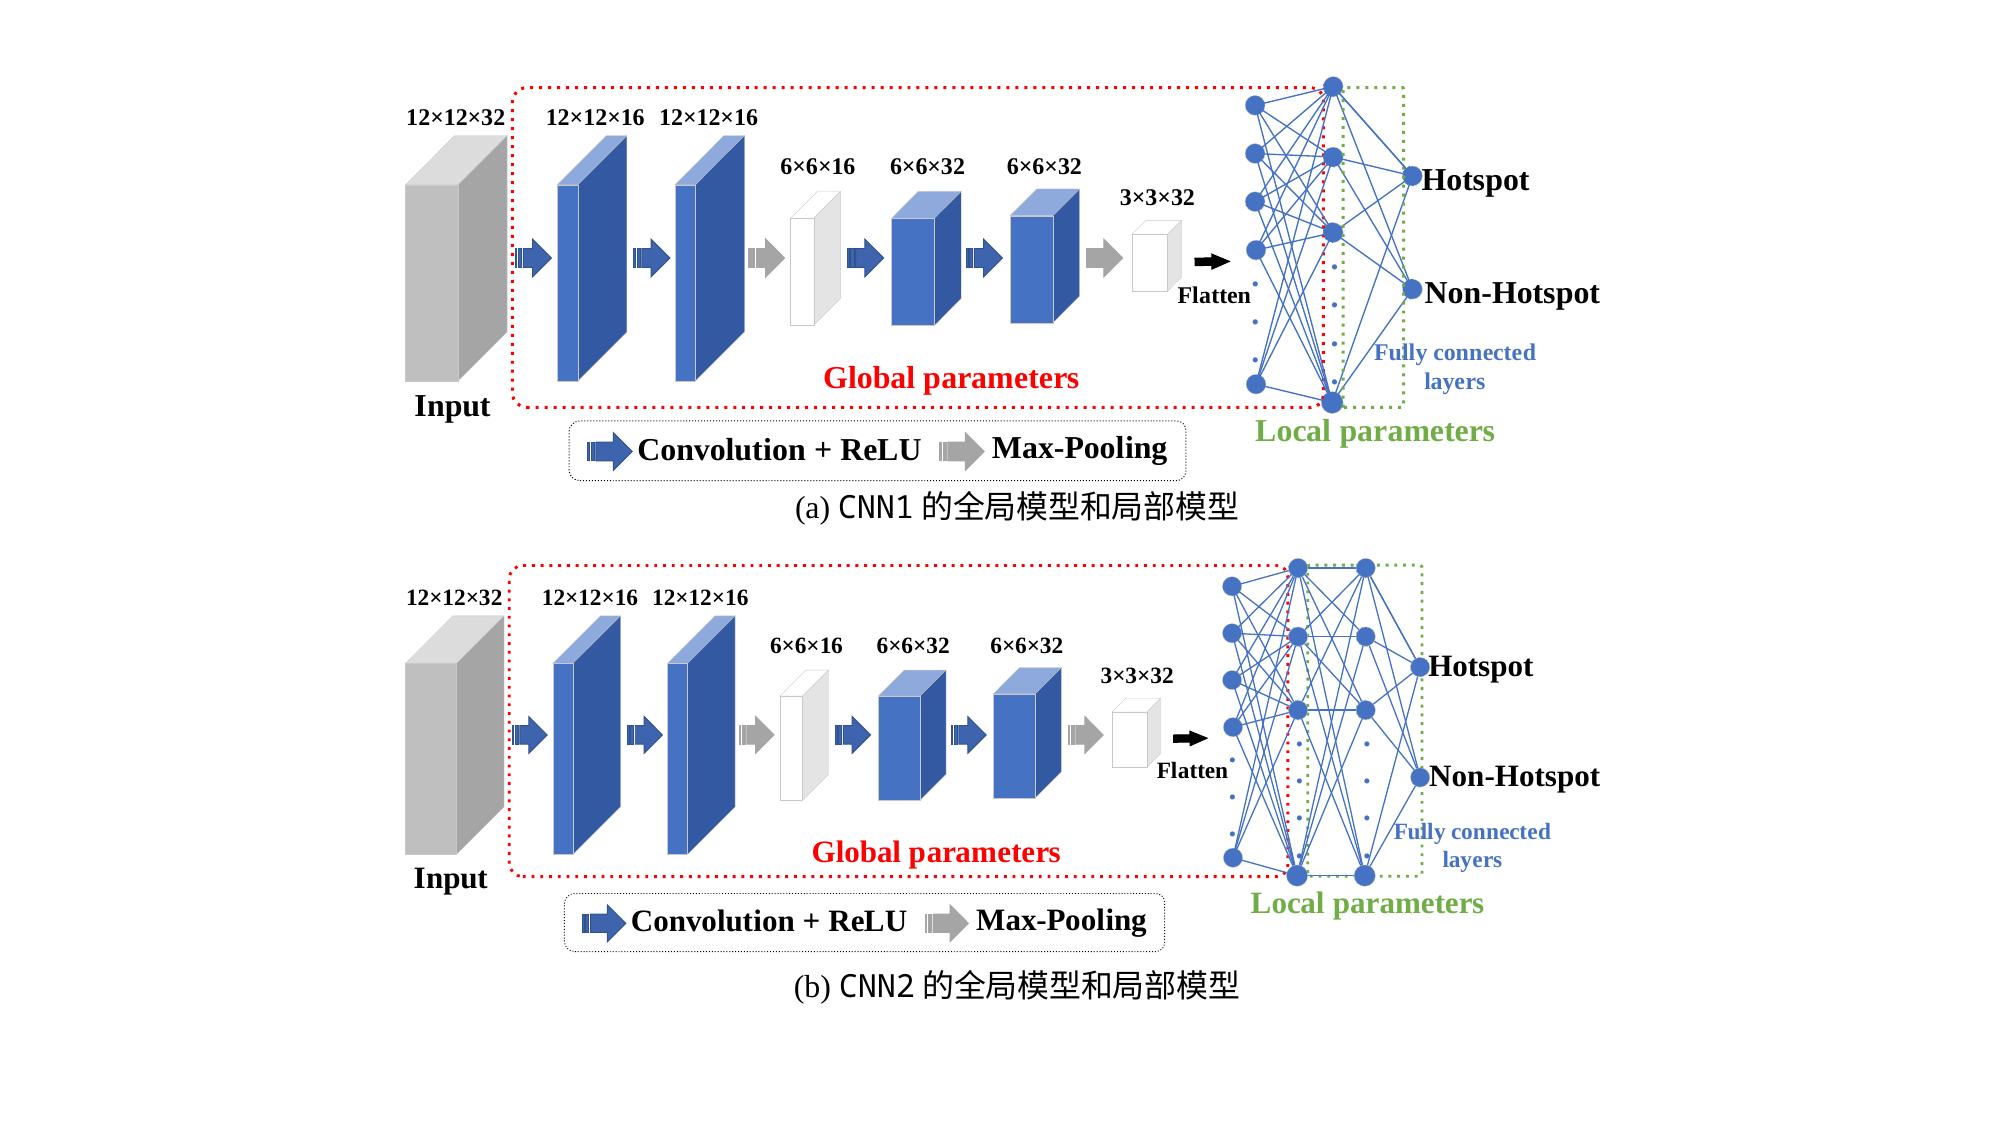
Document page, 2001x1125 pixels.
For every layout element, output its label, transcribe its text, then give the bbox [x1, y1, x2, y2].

picture [392, 74, 1617, 484]
text_box (b) CNN2的全局模型和局部模型 [627, 958, 1407, 1012]
text_box (a) CNN1的全局模型和局部模型 [627, 484, 1407, 533]
picture [392, 556, 1617, 955]
